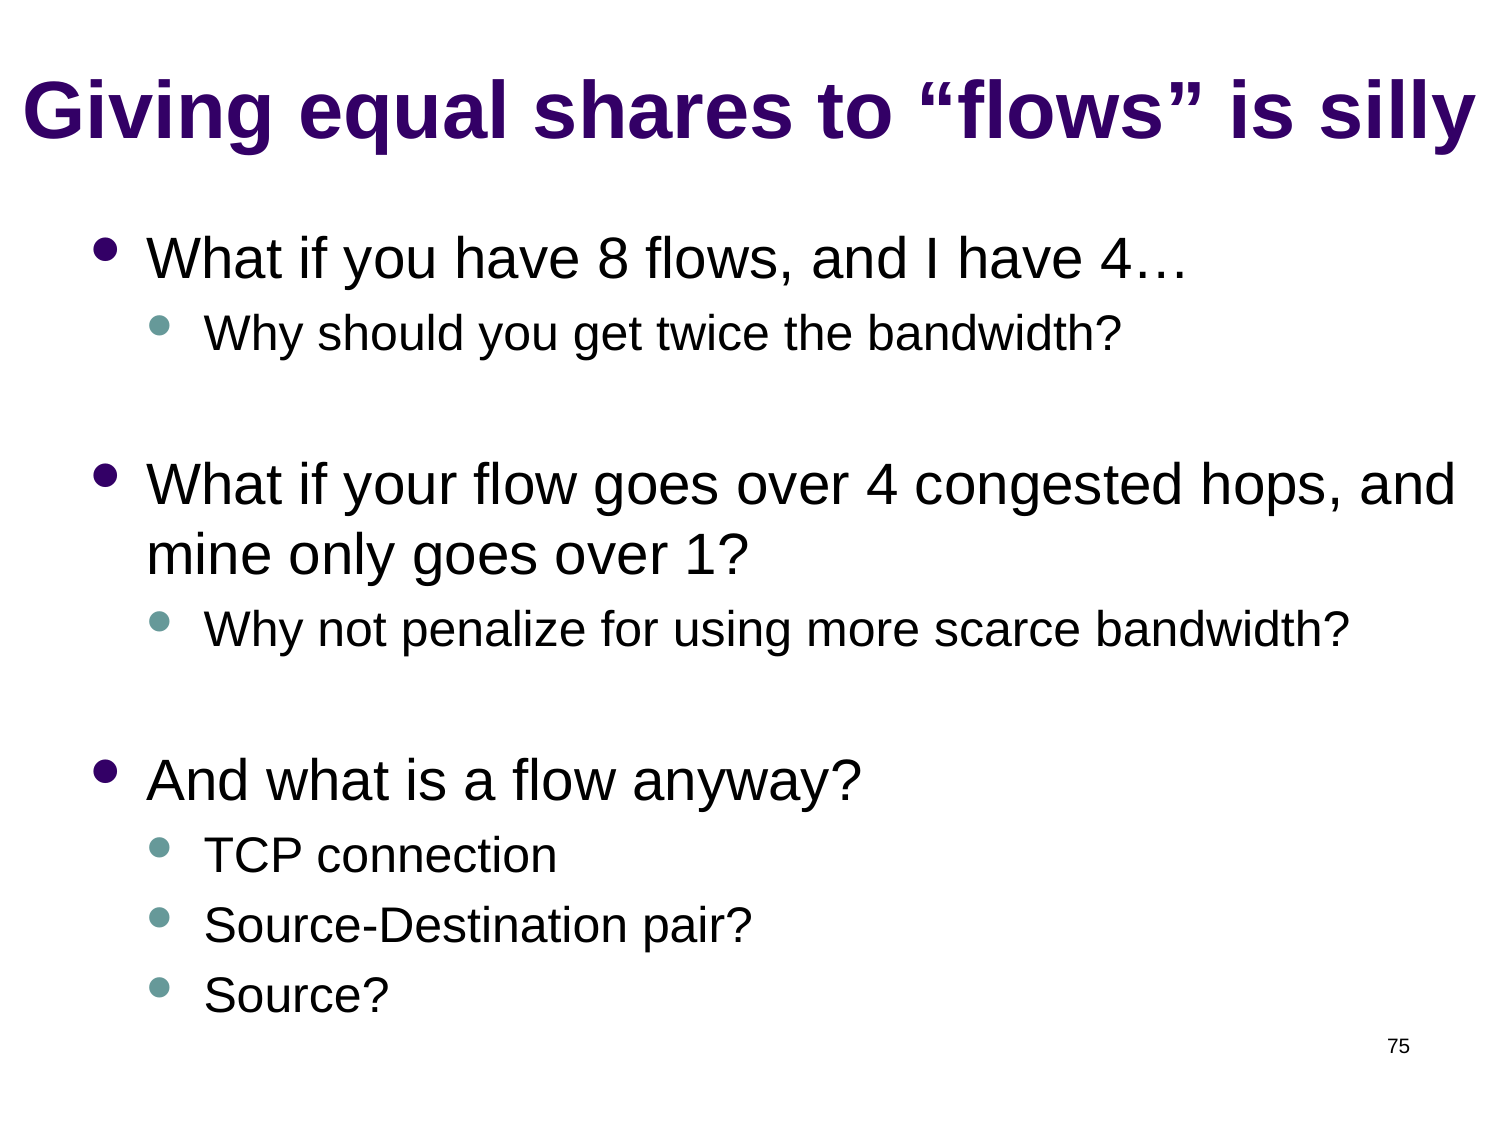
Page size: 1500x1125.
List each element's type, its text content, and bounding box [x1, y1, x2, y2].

slide_number 75 [1074, 1024, 1426, 1101]
list What if you have 8 flows, and I have 4… Why should you get twice the bandwidth? What if your flow goes over 4 congested hops, and mine only goes over 1? Why not penalize for using more scarce bandwidth? And what is a flow anyway? TCP connection Source-Destination pair? Source? [75, 212, 1475, 1006]
title Giving equal shares to “flows” is silly [0, 20, 1500, 163]
